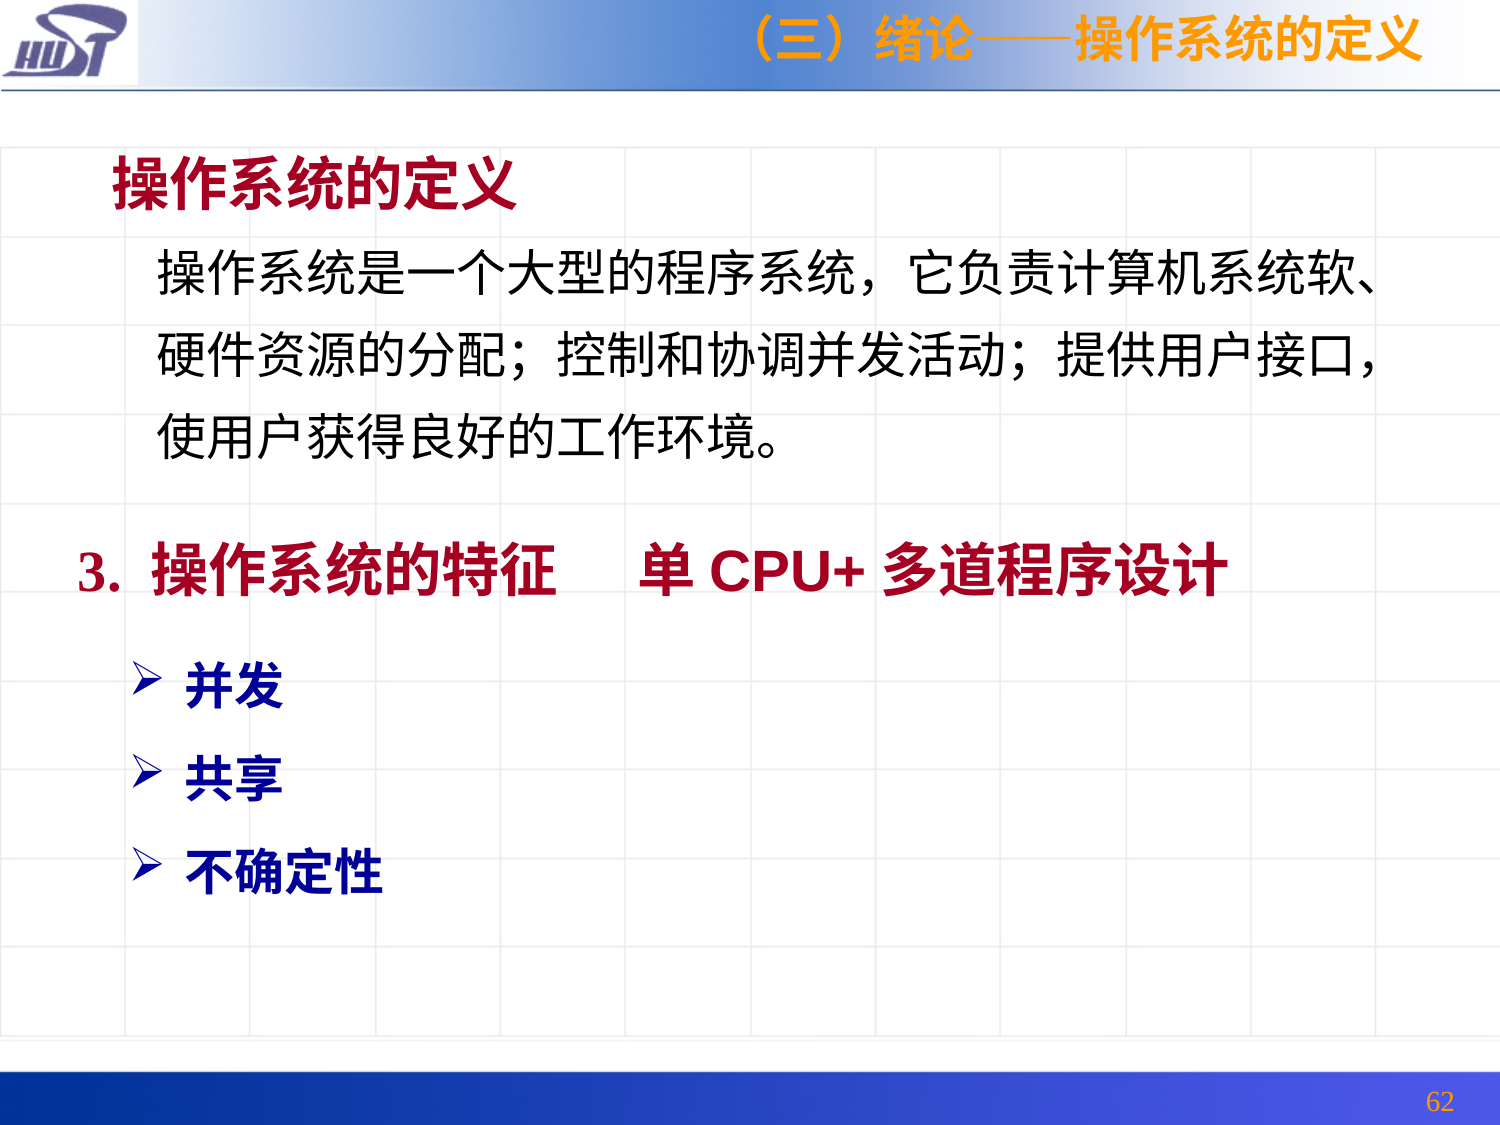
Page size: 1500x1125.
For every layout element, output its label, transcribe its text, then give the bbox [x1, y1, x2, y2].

text_box （三）绪论——操作系统的定义 [62, 6, 1440, 76]
text_box 62 [1381, 1067, 1500, 1125]
text_box 3. 操作系统的特征 单CPU+多道程序设计 [63, 511, 1360, 611]
text_box 并发 共享 不确定性 [19, 628, 1500, 990]
text_box 操作系统的定义 [96, 125, 679, 225]
picture [0, 0, 1500, 1125]
text_box 操作系统是一个大型的程序系统，它负责计算机系统软、 硬件资源的分配；控制和协调并发活动；提供用户接口， 使用户获得良好的工作环境。 [141, 221, 1456, 473]
